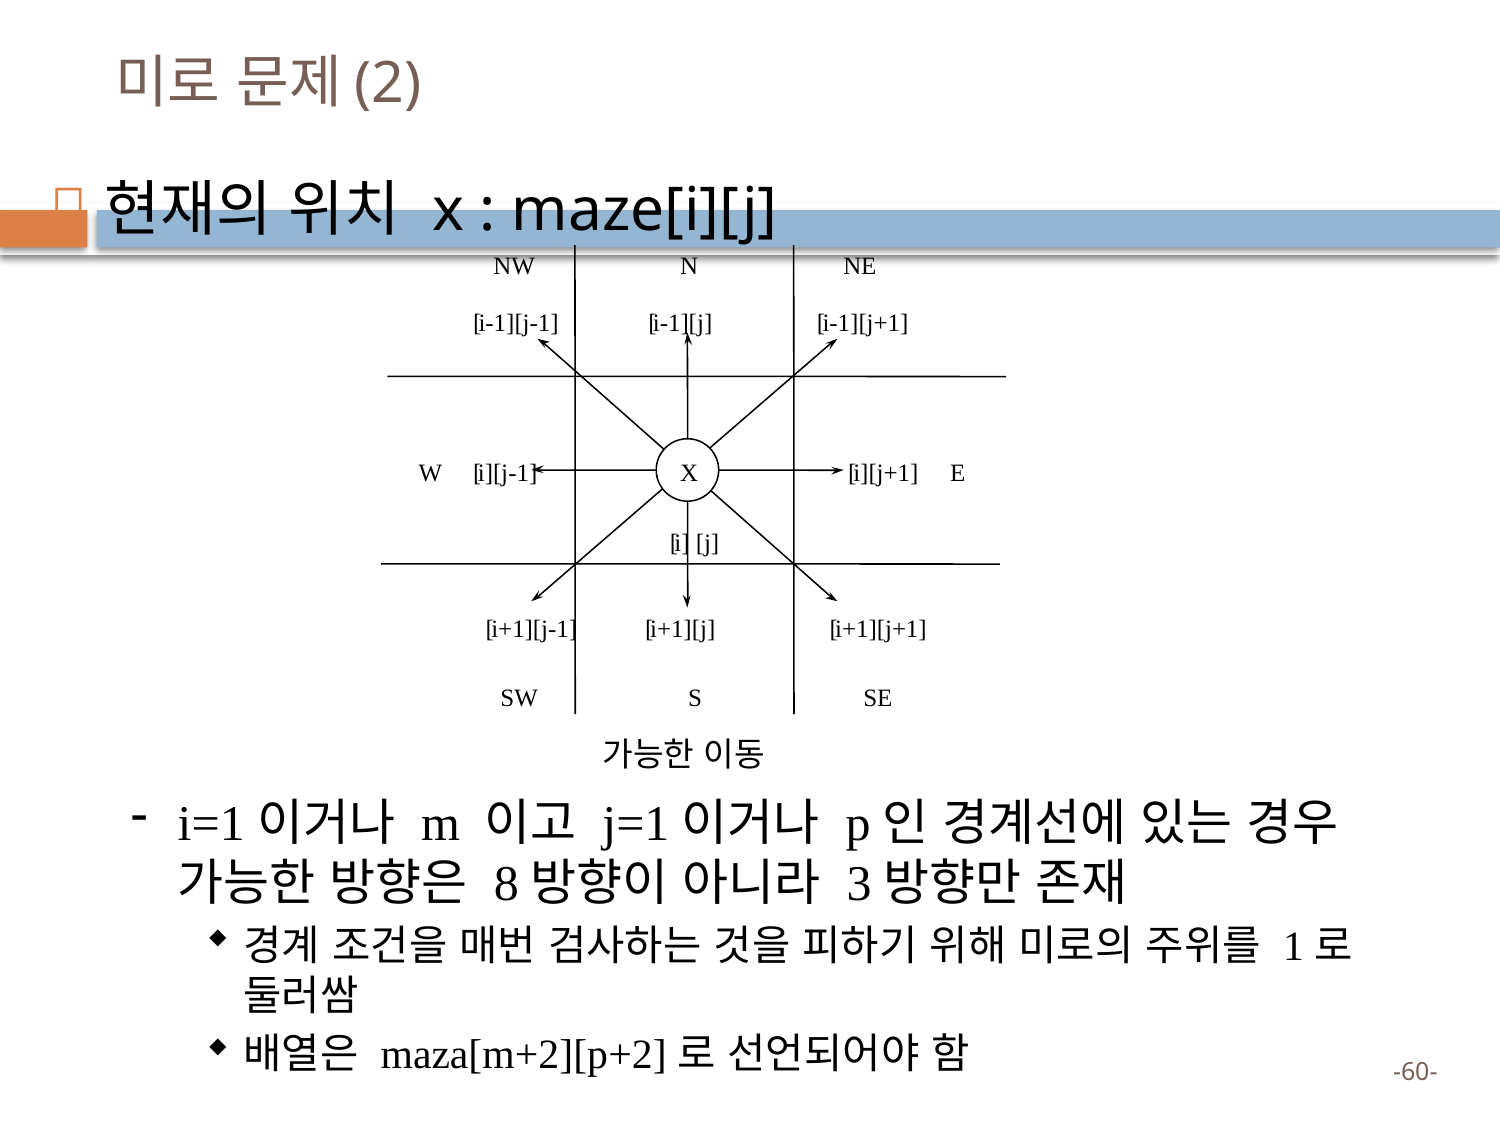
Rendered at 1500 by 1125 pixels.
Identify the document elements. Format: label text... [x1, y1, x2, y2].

text_box W [418, 455, 443, 486]
text_box [817, 605, 929, 644]
text_box [635, 299, 713, 336]
text_box i+1][j] [650, 613, 716, 643]
text_box [ [473, 455, 477, 486]
text_box i-1][j] [652, 305, 713, 336]
text_box i+1][j-1] [491, 612, 578, 643]
text_box [ [473, 305, 478, 336]
text_box [485, 674, 543, 713]
text_box i][j-1] [477, 455, 525, 486]
text_box [617, 613, 716, 644]
text_box [829, 243, 880, 281]
text_box [ [816, 305, 822, 336]
text_box 가능한 이동 [588, 725, 780, 781]
text_box NE [843, 249, 877, 280]
text_box i-1][j-1] [478, 305, 559, 336]
text_box [404, 449, 444, 488]
text_box [479, 243, 538, 281]
text_box [473, 605, 579, 644]
text_box [ [645, 613, 650, 643]
text_box i=1이거나 m 이고 j=1이거나 p인 경계선에 있는 경우 가능한 방향은 8방향이 아니라 3방향만 존재 경계 조건을 매번 검사하는 것을 피하기 위해 미로의 주위를 1로 둘러쌈 배열은 maza[m+2][p+2]로 선언되어야 함 [41, 783, 1454, 1069]
text_box [844, 449, 919, 469]
text_box [ [848, 455, 853, 486]
text_box SW [500, 681, 538, 712]
text_box [ [485, 612, 491, 643]
text_box [460, 299, 560, 338]
text_box [ [829, 613, 835, 643]
list 현재의 위치 x : maze[i][j] [37, 162, 1450, 256]
text_box SE [863, 681, 893, 712]
text_box i+1][j+1] [835, 612, 928, 643]
text_box i-1][j+1] [822, 305, 909, 336]
text_box [ [648, 305, 652, 336]
text_box N [679, 249, 698, 280]
text_box E [950, 455, 966, 486]
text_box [530, 338, 838, 602]
text_box [844, 480, 919, 488]
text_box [682, 332, 693, 336]
text_box [460, 449, 525, 488]
text_box [935, 449, 969, 488]
text_box [667, 243, 700, 281]
text_box i][j+1] [853, 455, 919, 486]
text_box [804, 299, 910, 338]
text_box S [688, 681, 703, 712]
text_box NW [493, 249, 535, 280]
title 미로 문제(2) [100, 37, 1438, 122]
text_box [848, 674, 897, 713]
text_box [673, 674, 707, 713]
